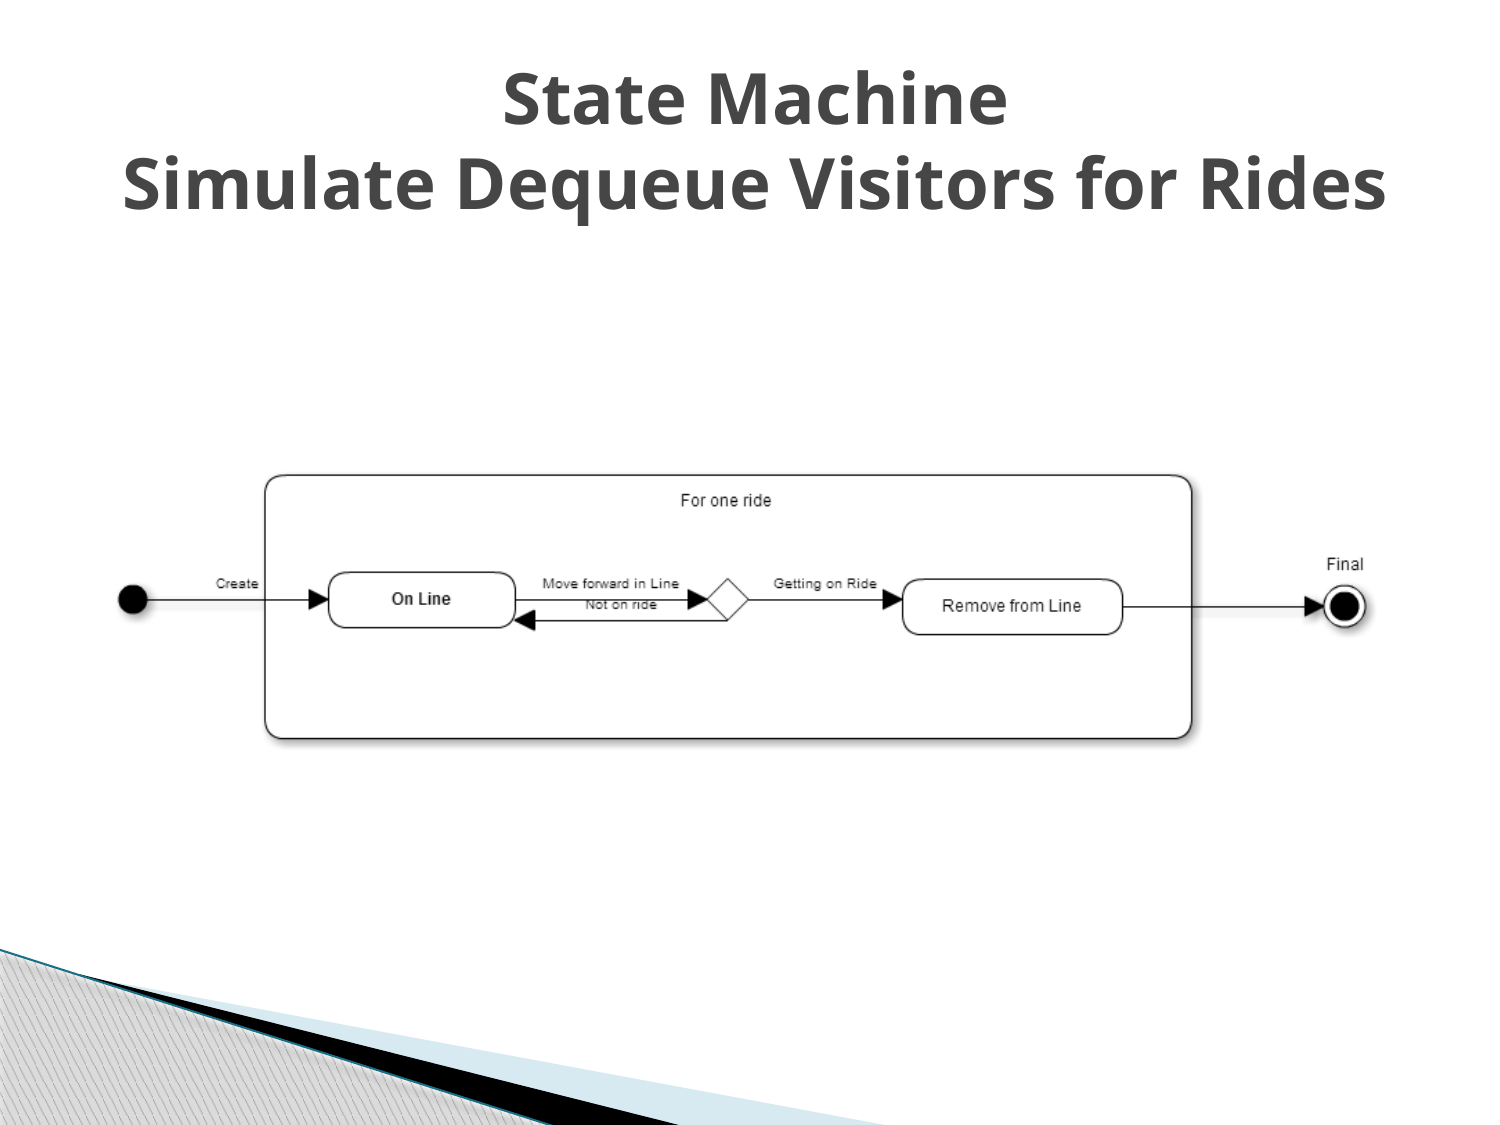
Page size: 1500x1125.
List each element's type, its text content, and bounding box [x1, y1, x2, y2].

title State Machine Simulate Dequeue Visitors for Rides [50, 45, 1463, 233]
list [74, 422, 1426, 806]
